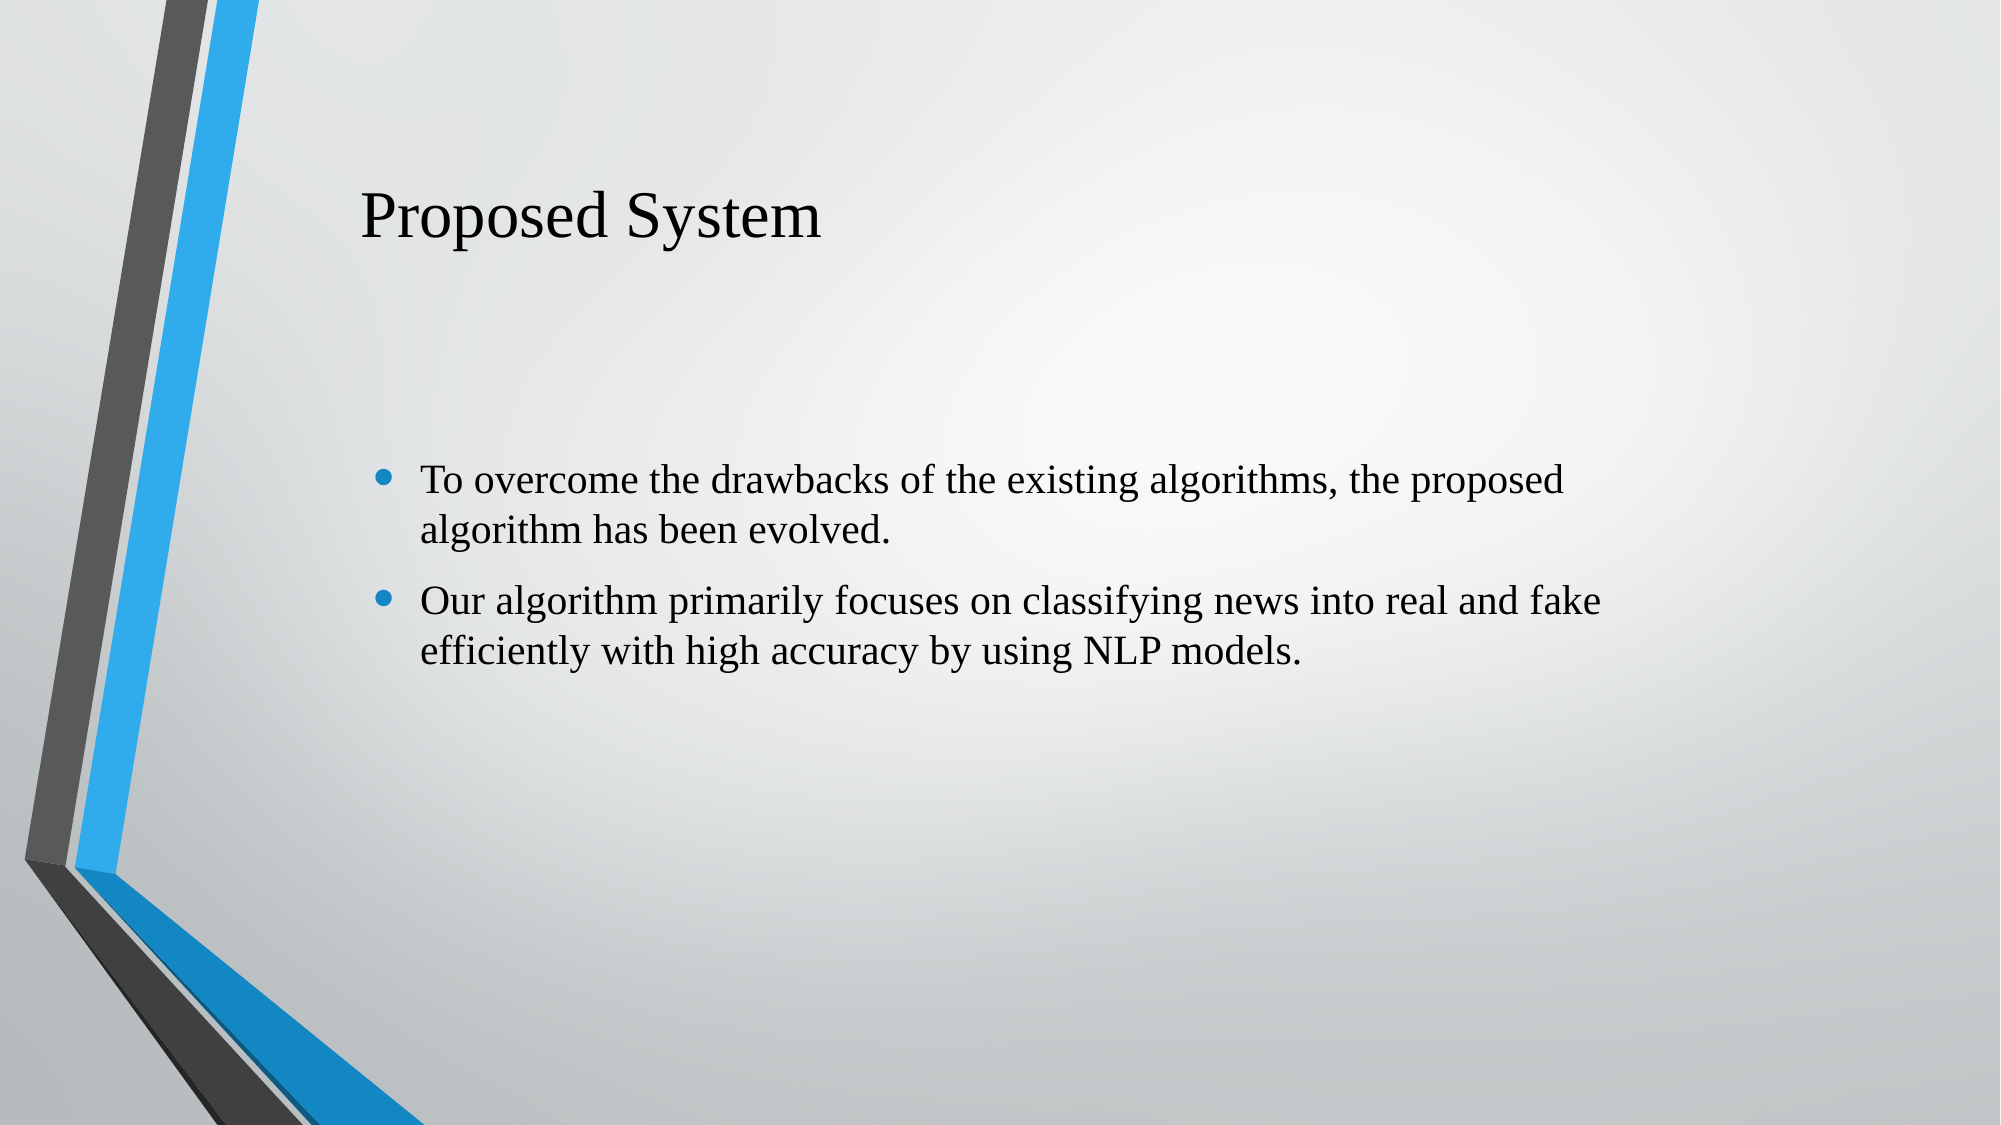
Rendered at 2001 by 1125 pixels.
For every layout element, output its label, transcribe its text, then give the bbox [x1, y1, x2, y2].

list To overcome the drawbacks of the existing algorithms, the proposed algorithm has been evolved. Our algorithm primarily focuses on classifying news into real and fake efficiently with high accuracy by using NLP models. [358, 138, 1673, 987]
title Proposed System [60, 162, 358, 244]
